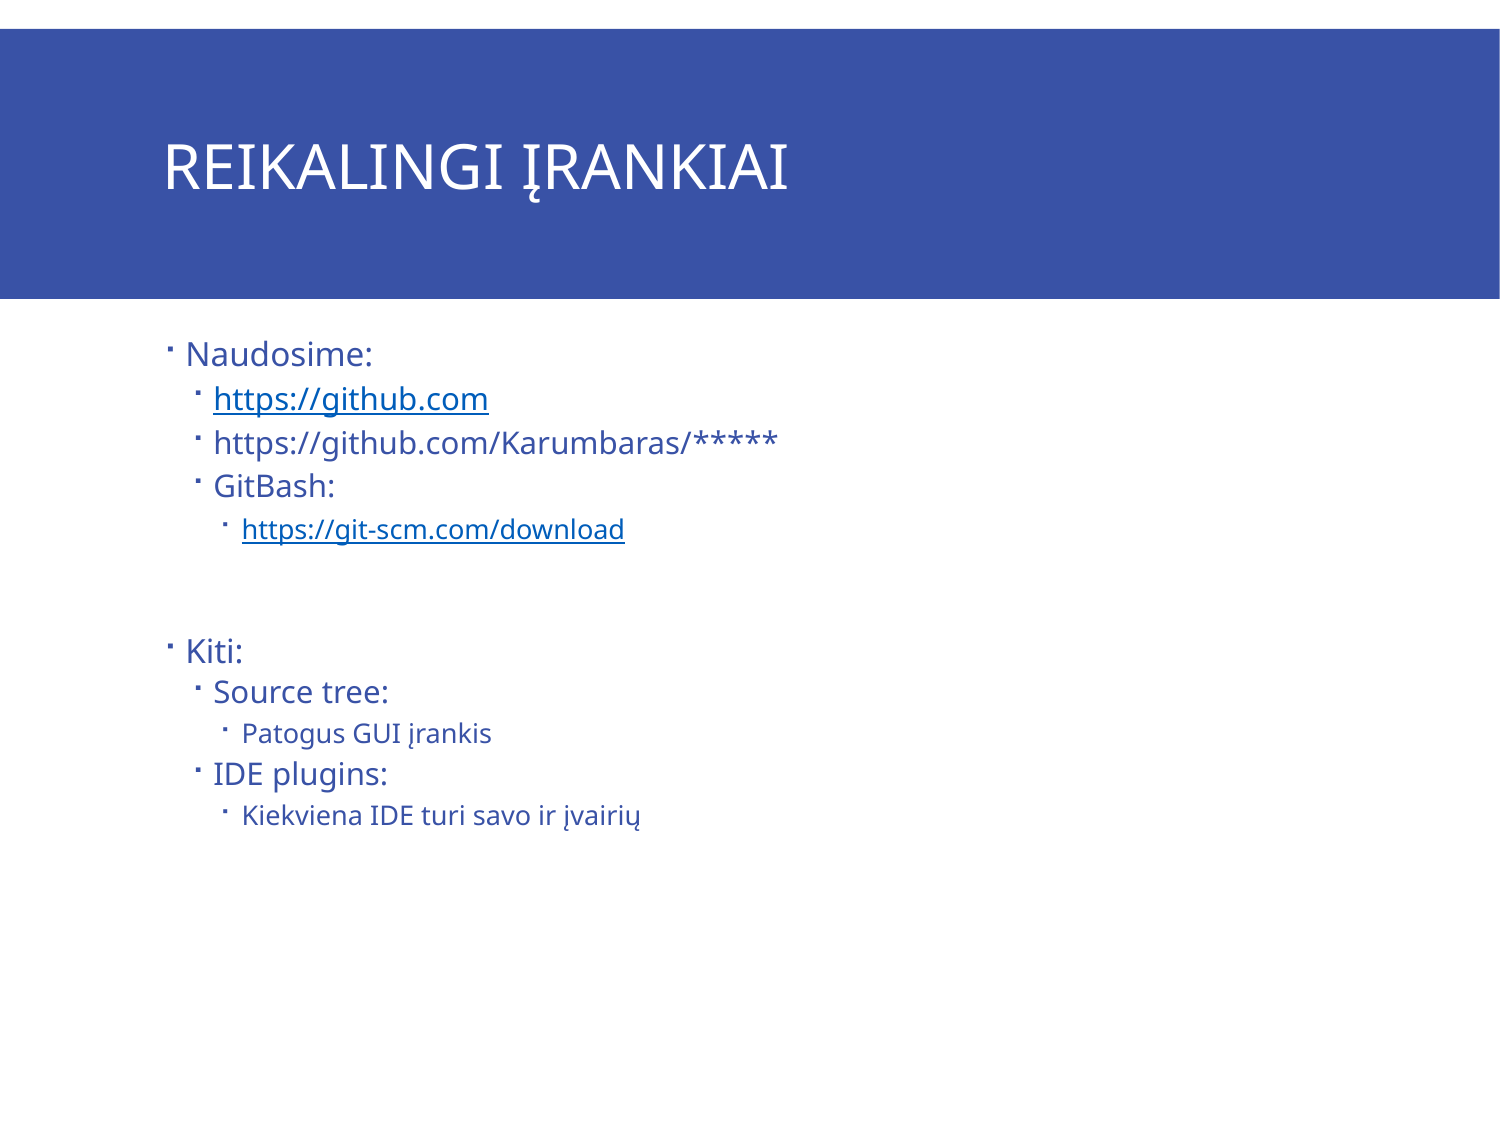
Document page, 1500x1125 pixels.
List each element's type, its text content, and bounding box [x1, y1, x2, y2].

list Naudosime: https://github.com https://github.com/Karumbaras/***** GitBash: https://git-scm.com/download Kiti: Source tree: Patogus GUI įrankis IDE plugins: Kiekviena IDE turi savo ir įvairių [147, 329, 1352, 1021]
title Reikalingi įrankiai [147, 46, 1352, 294]
